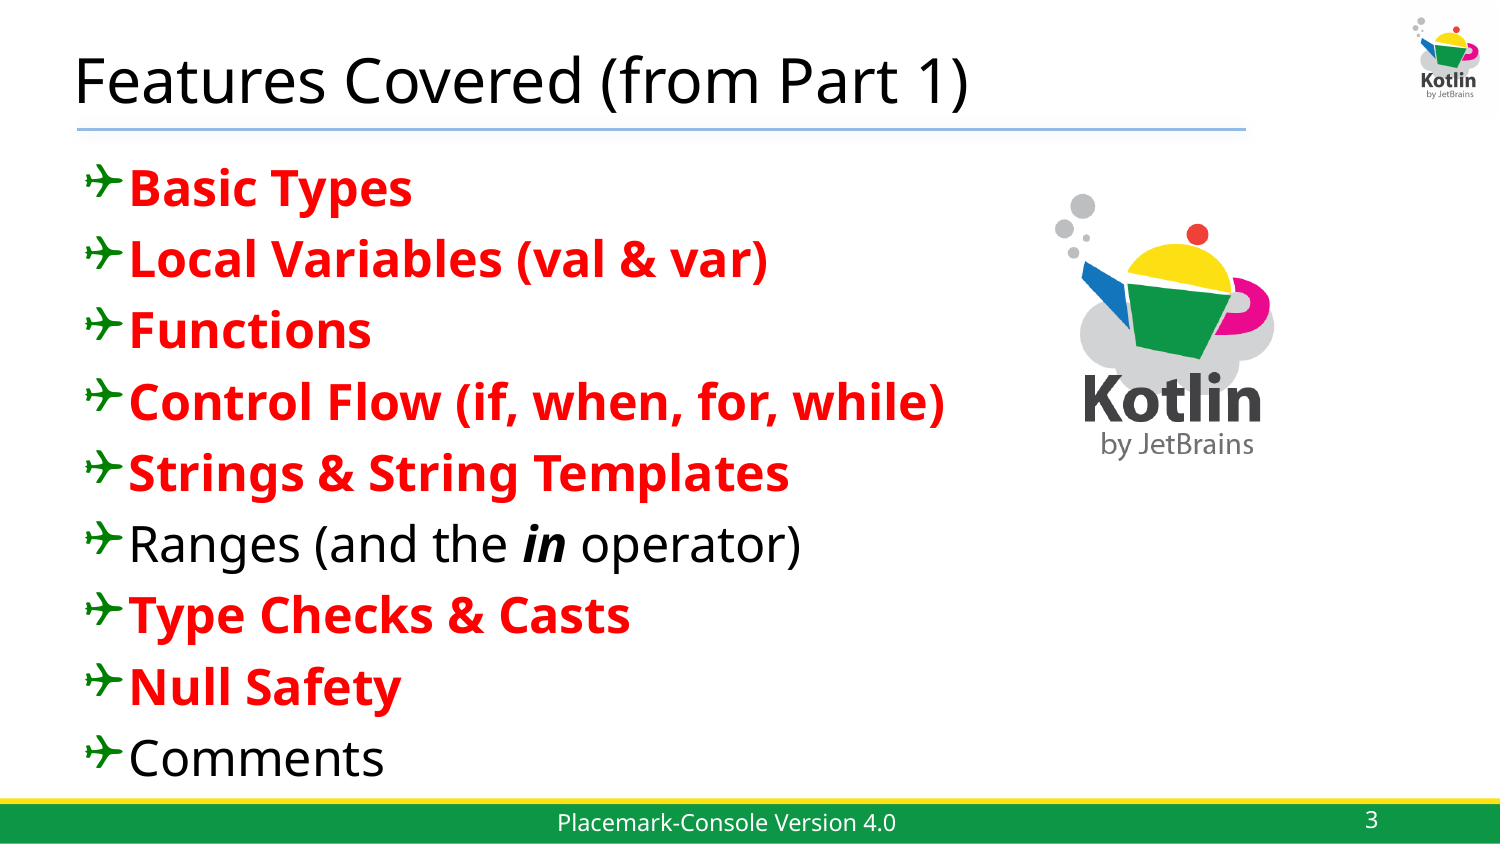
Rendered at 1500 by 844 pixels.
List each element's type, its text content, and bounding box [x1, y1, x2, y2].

picture [1007, 143, 1340, 523]
footer Placemark-Console Version 4.0 [527, 801, 927, 842]
title Features Covered (from Part 1) [64, 22, 1341, 126]
picture [1398, 2, 1500, 118]
list Basic Types Local Variables (val & var) Functions Control Flow (if, when, for, while) Strings & String Templates Ranges (and the in operator) Type Checks & Casts Null Safety Comments [74, 146, 1436, 804]
slide_number 3 [1074, 799, 1388, 844]
